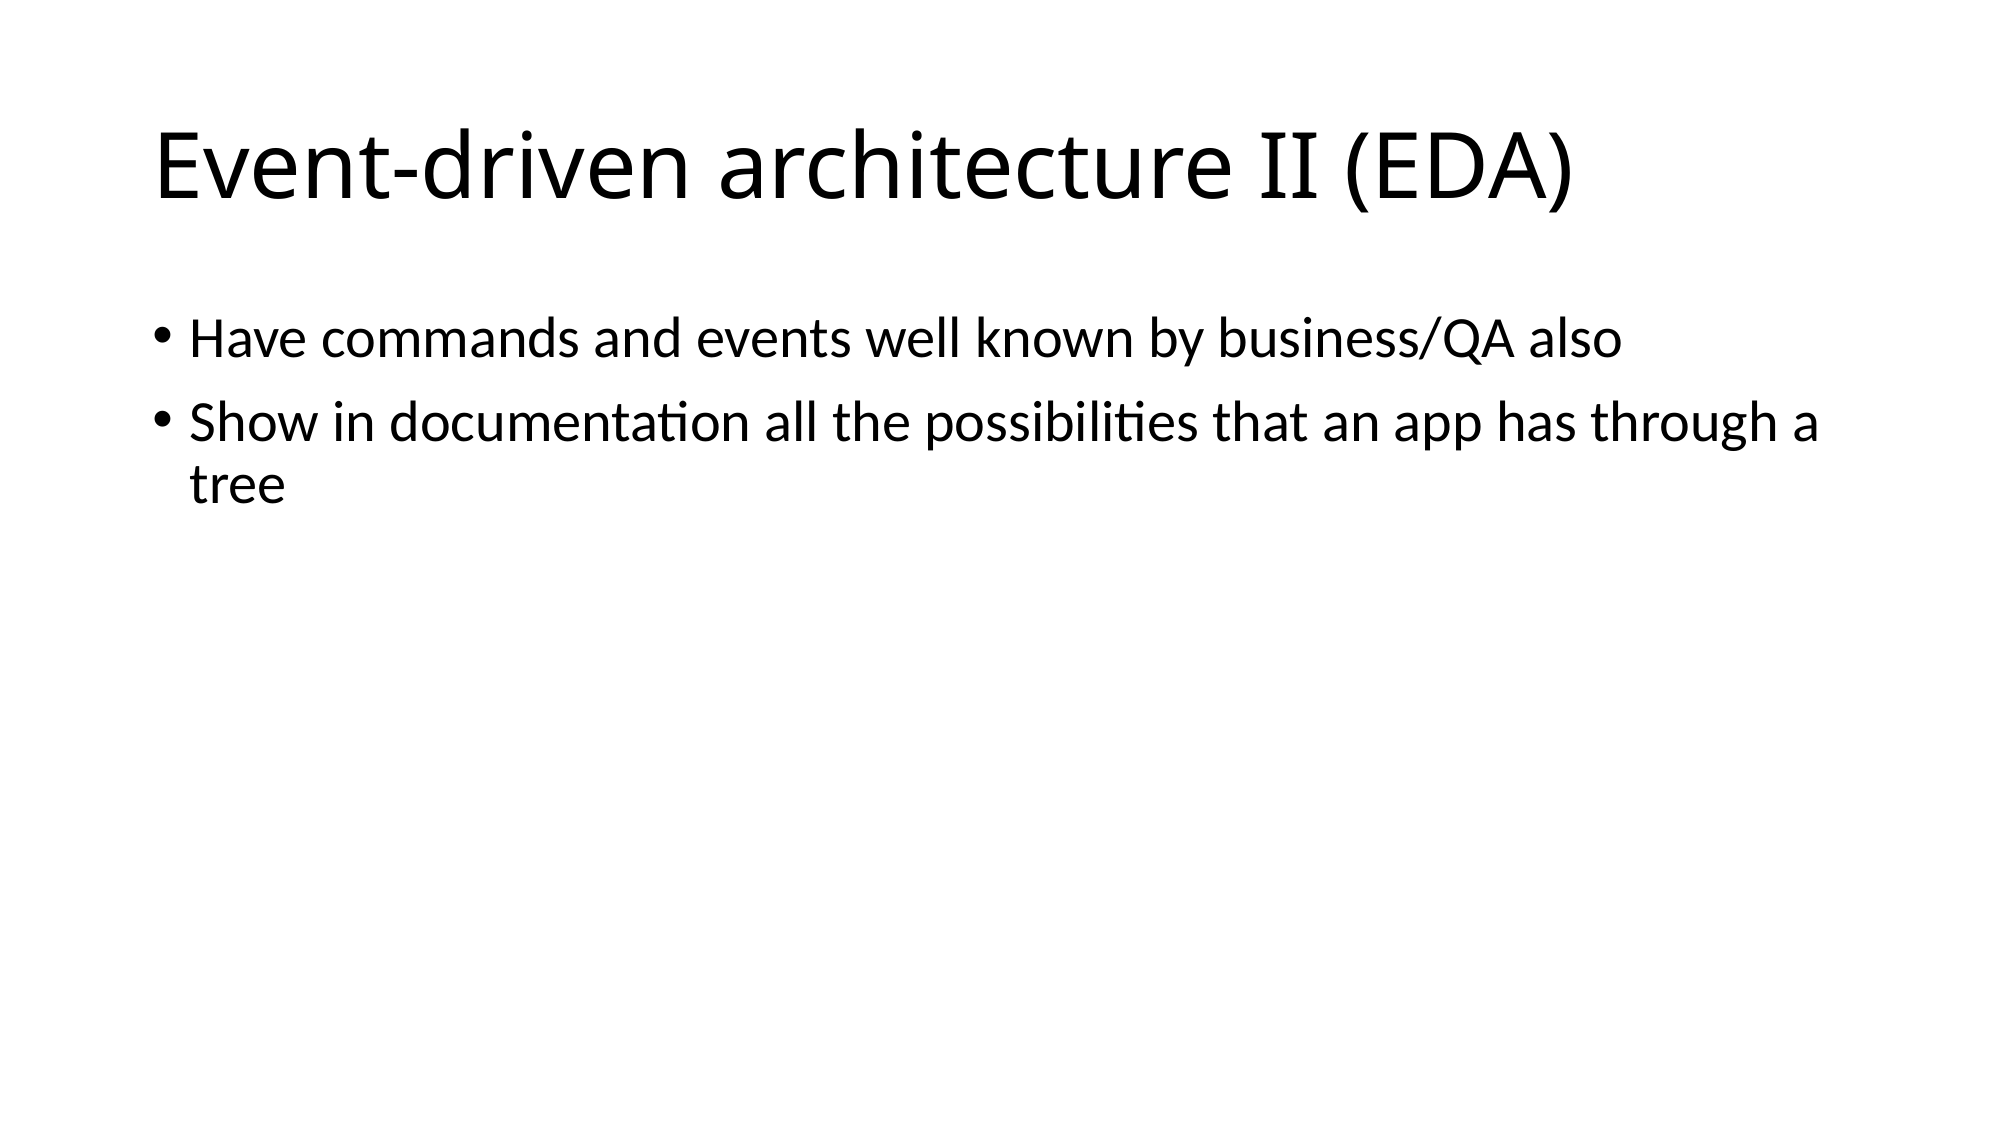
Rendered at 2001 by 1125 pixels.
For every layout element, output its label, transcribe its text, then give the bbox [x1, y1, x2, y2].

list Have commands and events well known by business/QA also Show in documentation all the possibilities that an app has through a tree [137, 299, 1863, 1014]
title Event-driven architecture II (EDA) [137, 59, 1863, 278]
